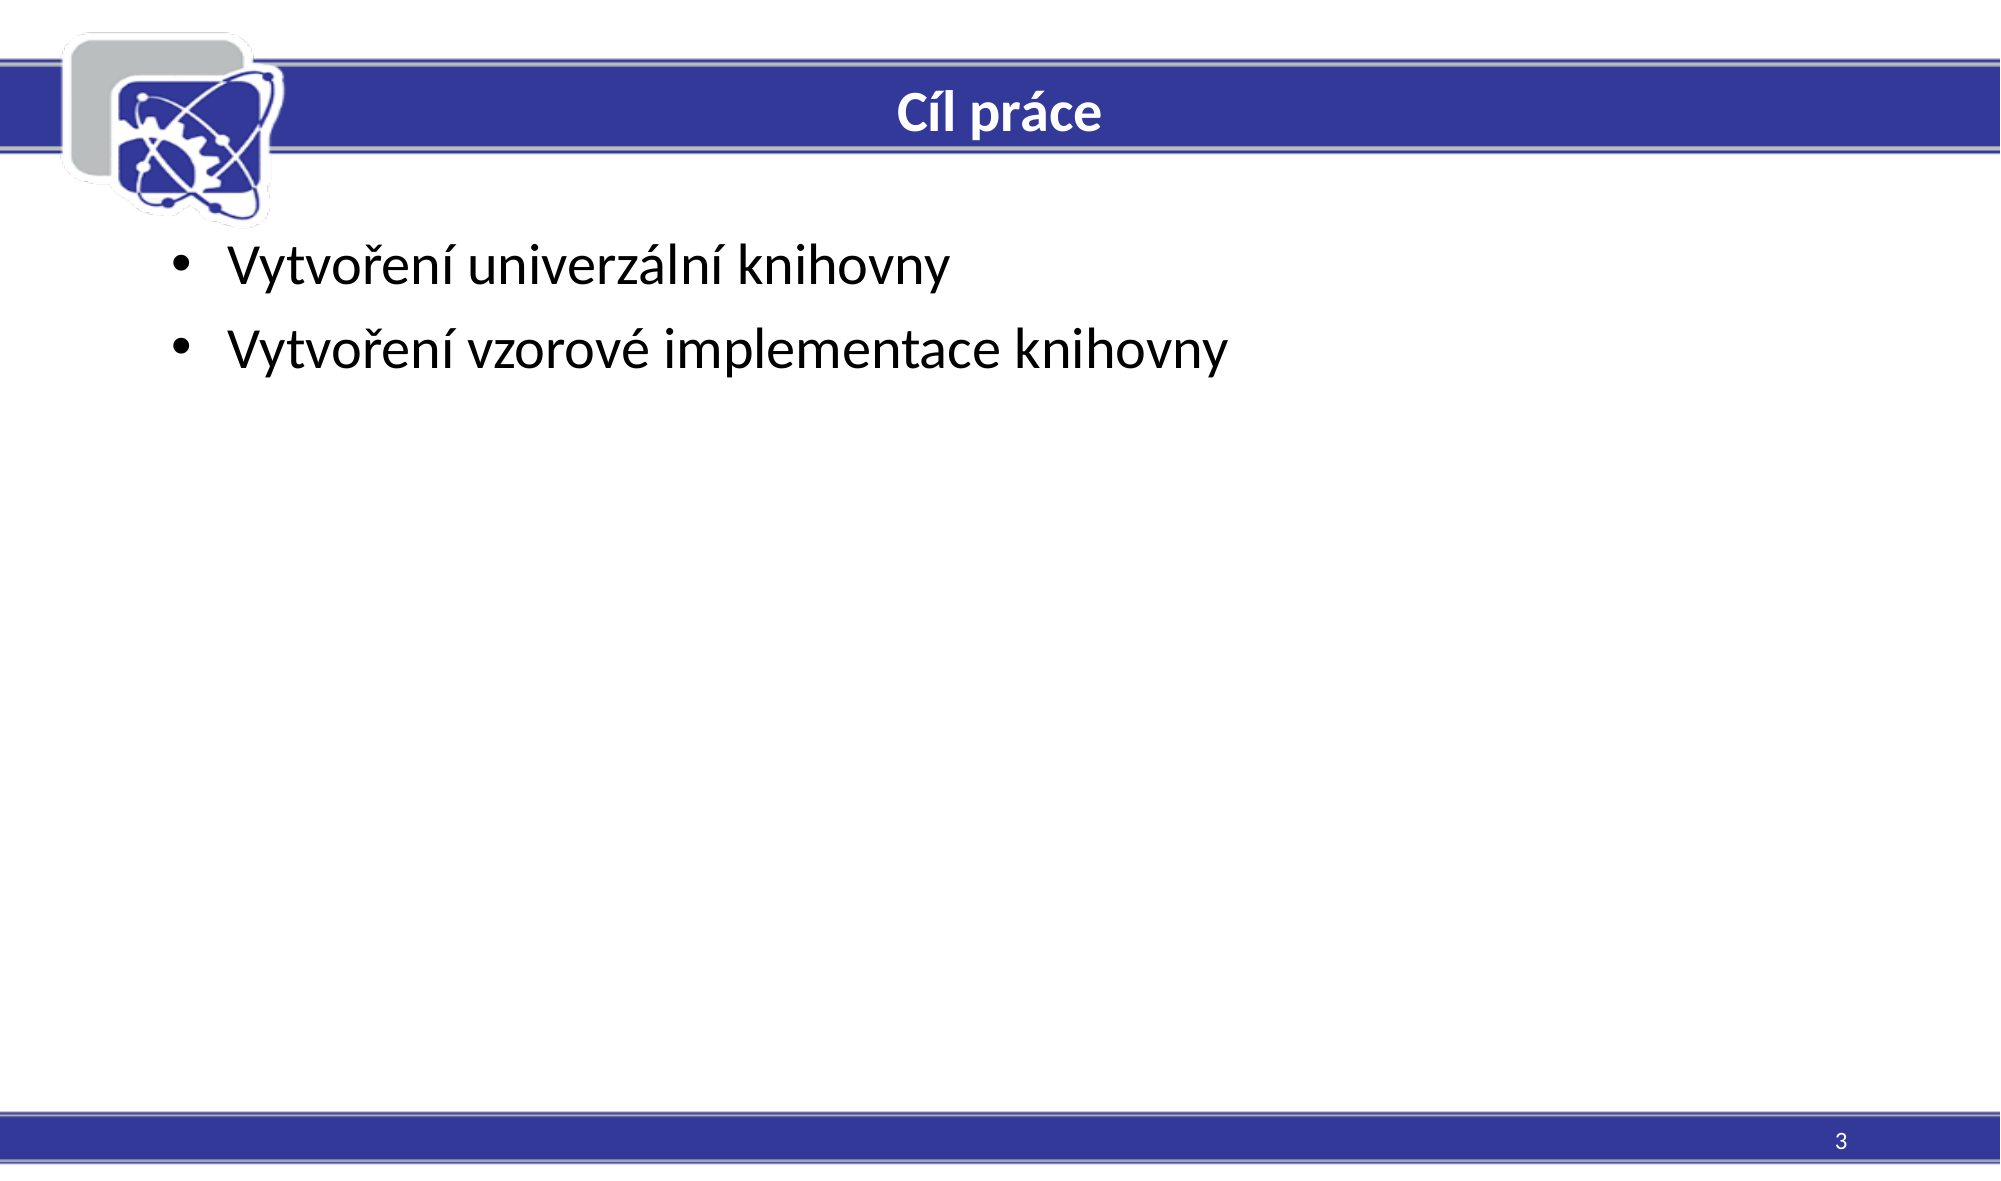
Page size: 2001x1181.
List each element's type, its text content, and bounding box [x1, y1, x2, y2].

list Vytvoření univerzální knihovny Vytvoření vzorové implementace knihovny [137, 226, 1863, 1064]
title Cíl práce [137, 52, 1863, 173]
picture [0, 0, 2000, 1181]
slide_number 3 [1412, 1121, 1863, 1158]
